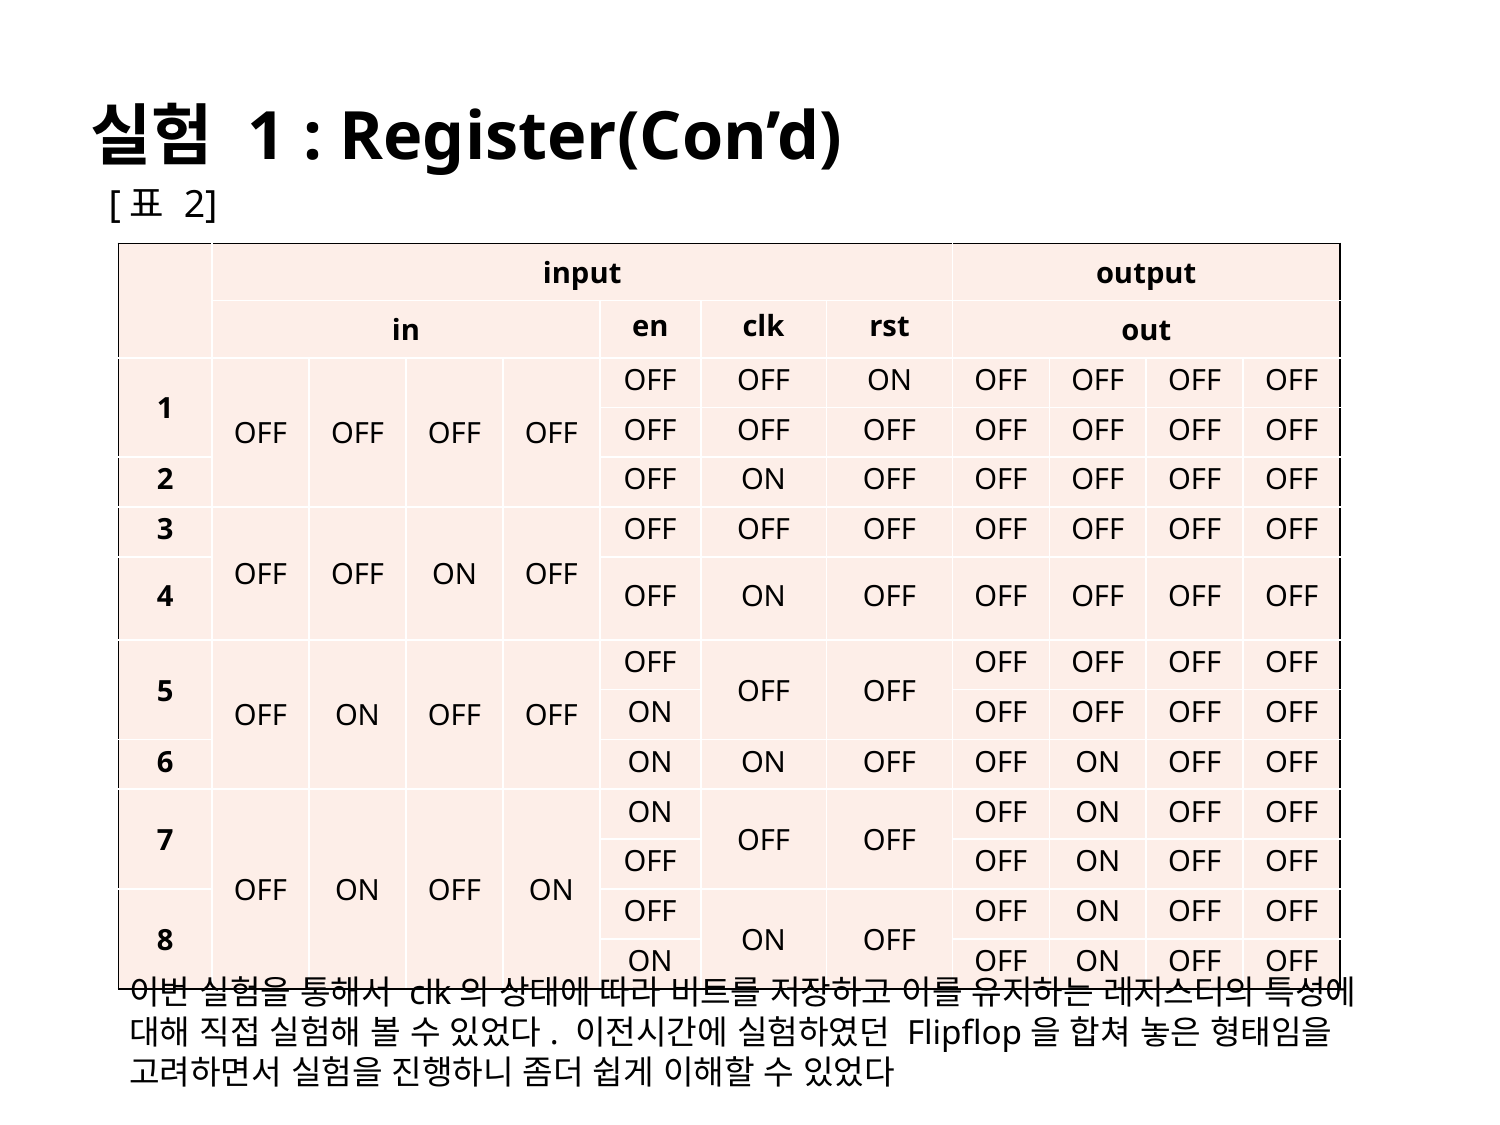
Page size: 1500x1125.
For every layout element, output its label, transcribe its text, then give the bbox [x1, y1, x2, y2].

table_cell 1 [119, 359, 211, 456]
table_cell OFF [1244, 790, 1339, 838]
table_cell 7 [119, 790, 211, 888]
table_cell ON [1050, 840, 1145, 888]
table_cell ON [702, 458, 826, 506]
table_cell OFF [310, 508, 405, 639]
table_cell en [601, 301, 700, 357]
table_cell OFF [1244, 740, 1339, 788]
table_cell rst [827, 301, 952, 357]
table_cell OFF [213, 359, 308, 506]
table_cell 8 [119, 890, 211, 964]
table_cell OFF [601, 408, 700, 456]
table_cell OFF [504, 508, 599, 639]
table_cell OFF [1147, 408, 1242, 456]
text_box [표 2] [93, 172, 233, 233]
table_cell ON [827, 359, 952, 407]
table_cell OFF [310, 359, 405, 506]
table_cell OFF [1244, 508, 1339, 556]
table_cell 6 [119, 740, 211, 788]
table_cell 2 [119, 458, 211, 506]
table_cell OFF [827, 641, 952, 739]
table_cell OFF [827, 790, 952, 888]
table_cell in [213, 301, 599, 357]
table_cell OFF [953, 641, 1049, 689]
table_cell OFF [1050, 641, 1145, 689]
table_cell OFF [953, 359, 1049, 407]
table_cell OFF [213, 641, 308, 788]
table_cell OFF [601, 359, 700, 407]
table_cell OFF [1244, 890, 1339, 938]
table_cell OFF [953, 408, 1049, 456]
table_cell OFF [827, 558, 952, 639]
table_cell OFF [1147, 940, 1242, 964]
table_cell OFF [1050, 458, 1145, 506]
table_cell ON [601, 690, 700, 739]
table_cell OFF [702, 359, 826, 407]
table_cell OFF [601, 508, 700, 556]
table_cell OFF [953, 690, 1049, 739]
table_cell OFF [1050, 408, 1145, 456]
table_cell ON [1050, 790, 1145, 838]
table_cell OFF [1244, 641, 1339, 689]
table_cell OFF [601, 558, 700, 639]
table_cell OFF [953, 840, 1049, 888]
table_cell ON [504, 790, 599, 964]
table_cell ON [310, 641, 405, 788]
table_cell OFF [953, 890, 1049, 938]
table_cell OFF [827, 890, 952, 964]
table_cell OFF [702, 508, 826, 556]
table_cell 4 [119, 558, 211, 639]
table_cell OFF [1050, 558, 1145, 639]
table_cell OFF [1147, 508, 1242, 556]
table_cell OFF [827, 508, 952, 556]
title 실험 1 : Register(Con’d) [75, 45, 1425, 197]
table_cell OFF [827, 458, 952, 506]
table_cell OFF [407, 641, 502, 788]
table_cell OFF [407, 790, 502, 964]
table_cell OFF [702, 408, 826, 456]
table_cell OFF [953, 558, 1049, 639]
table_cell ON [310, 790, 405, 964]
table_cell OFF [1147, 840, 1242, 888]
table_cell ON [702, 890, 826, 964]
table_cell ON [1050, 890, 1145, 938]
table_cell OFF [1050, 508, 1145, 556]
table_header [119, 244, 211, 357]
table_cell OFF [1050, 359, 1145, 407]
table_cell OFF [1147, 890, 1242, 938]
table_cell ON [1050, 940, 1145, 964]
table_cell OFF [213, 508, 308, 639]
table_cell clk [702, 301, 826, 357]
table_cell ON [407, 508, 502, 639]
table_cell OFF [504, 641, 599, 788]
table_cell OFF [213, 790, 308, 964]
table_cell ON [601, 740, 700, 788]
table_cell OFF [827, 408, 952, 456]
table_cell OFF [1147, 641, 1242, 689]
table_cell OFF [953, 740, 1049, 788]
table_cell OFF [1147, 558, 1242, 639]
table_cell OFF [601, 840, 700, 888]
table_cell ON [601, 940, 700, 964]
table_cell OFF [702, 790, 826, 888]
table_cell OFF [1244, 558, 1339, 639]
table_cell OFF [601, 890, 700, 938]
table_cell ON [601, 790, 700, 838]
table_cell OFF [953, 458, 1049, 506]
table_header output [953, 244, 1339, 300]
table_cell OFF [1147, 740, 1242, 788]
table_cell 3 [119, 508, 211, 556]
table_cell OFF [1050, 690, 1145, 739]
table_cell ON [702, 558, 826, 639]
table_cell OFF [1244, 690, 1339, 739]
table_cell ON [1050, 740, 1145, 788]
table_cell OFF [702, 641, 826, 739]
table_cell OFF [504, 359, 599, 506]
text_box 이번 실험을 통해서 clk의 상태에 따라 비트를 저장하고 이를 유지하는 레지스터의 특성에 대해 직접 실험해 볼 수 있었다. 이전시간에 실험하였던 Flipflop을 합쳐 놓은 형태임을 고려하면서 실험을 진행하니 좀더 쉽게 이해할 수 있었다 [114, 964, 1403, 1099]
table_cell OFF [1244, 408, 1339, 456]
table_cell OFF [1147, 359, 1242, 407]
table_cell OFF [827, 740, 952, 788]
table_cell OFF [601, 458, 700, 506]
table_cell OFF [1147, 690, 1242, 739]
table_cell out [953, 301, 1339, 357]
table_cell OFF [1147, 458, 1242, 506]
table_cell 5 [119, 641, 211, 739]
table_cell OFF [1244, 840, 1339, 888]
table_cell OFF [1244, 458, 1339, 506]
table_cell OFF [601, 641, 700, 689]
table_cell OFF [1244, 940, 1339, 964]
table_cell OFF [1147, 790, 1242, 838]
table_cell OFF [407, 359, 502, 506]
table_cell ON [702, 740, 826, 788]
table_cell OFF [953, 508, 1049, 556]
table_cell OFF [953, 790, 1049, 838]
table_header input [213, 244, 952, 300]
table_cell OFF [953, 940, 1049, 964]
table_cell OFF [1244, 359, 1339, 407]
